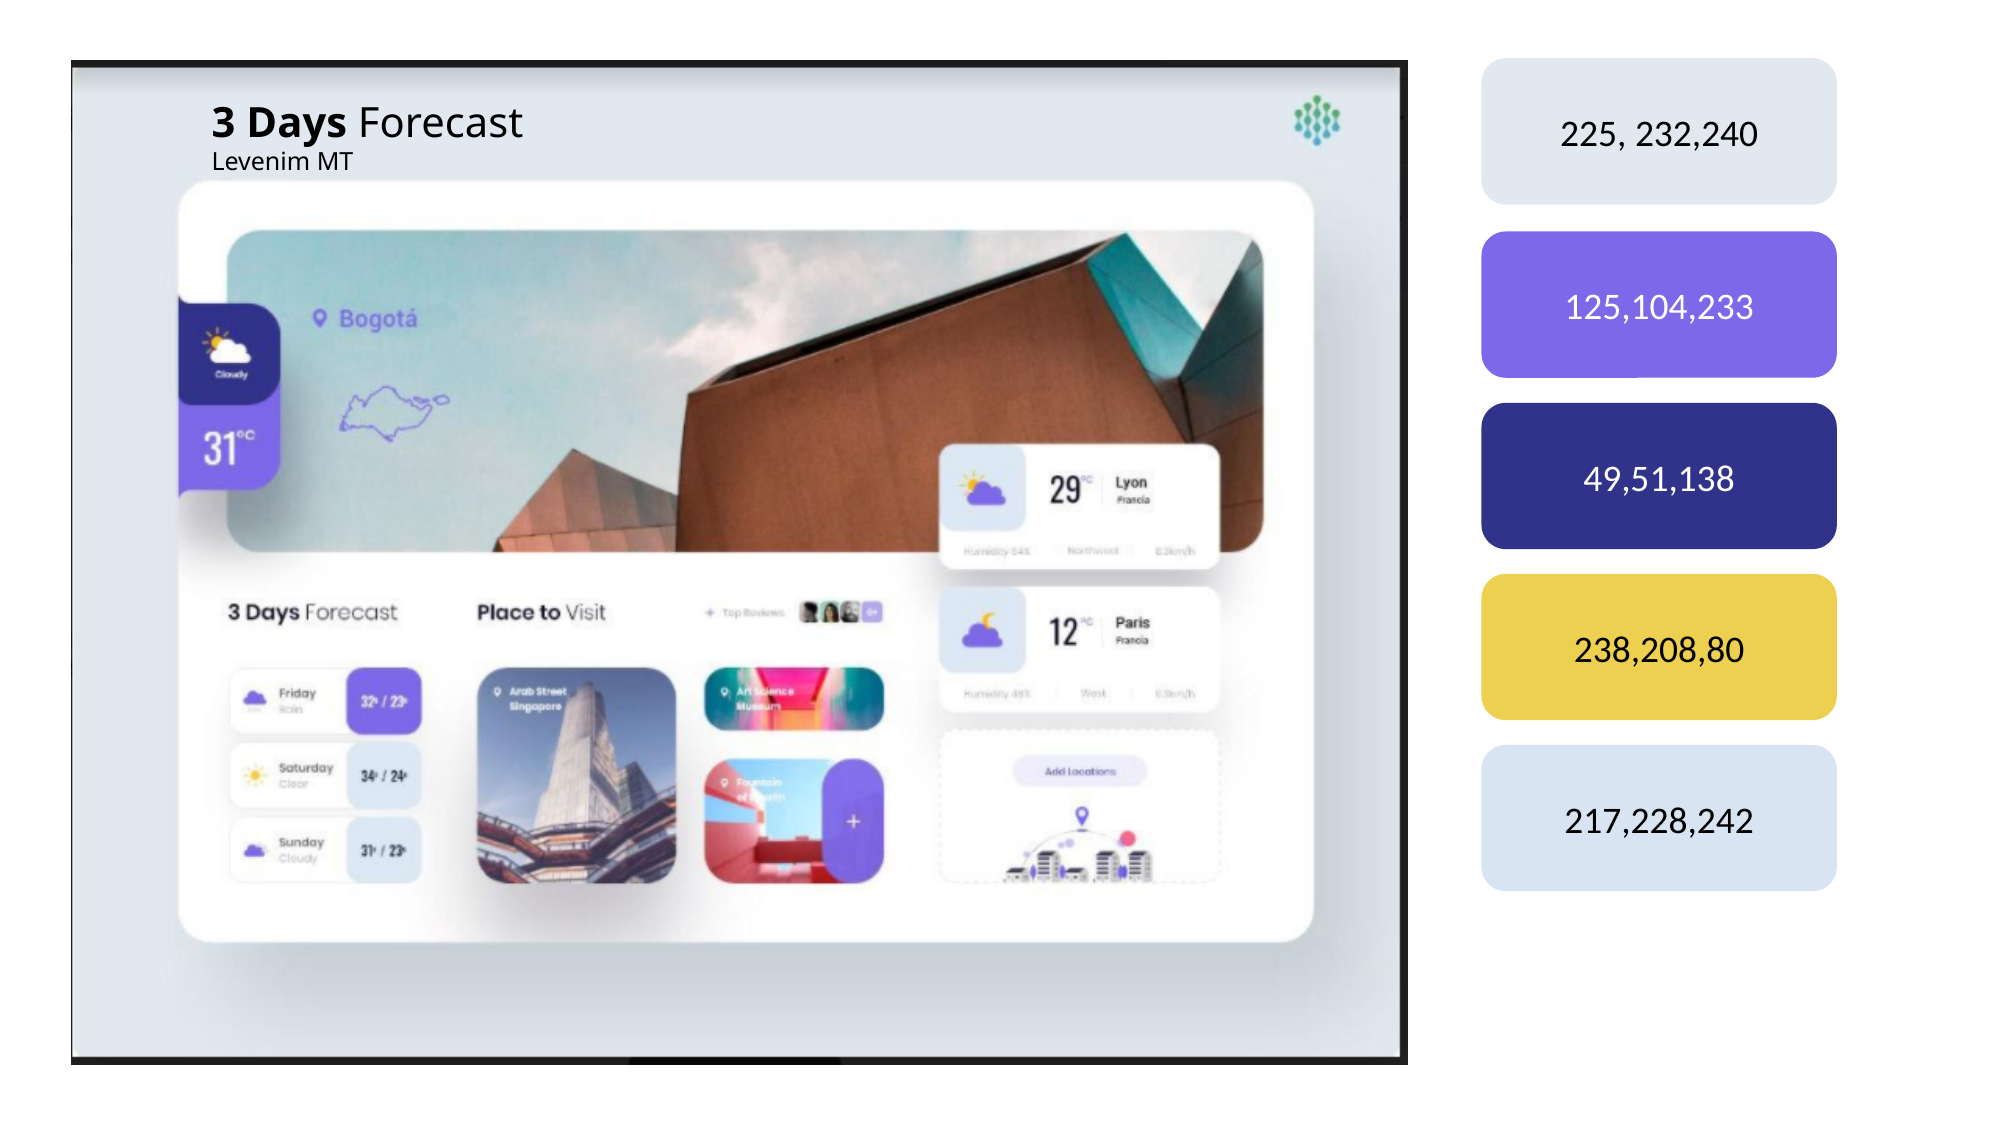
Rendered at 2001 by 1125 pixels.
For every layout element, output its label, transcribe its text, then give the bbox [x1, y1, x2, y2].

picture [71, 60, 1408, 1065]
text_box 238,208,80 [1480, 572, 1838, 722]
text_box 125,104,233 [1480, 230, 1838, 379]
text_box 217,228,242 [1480, 743, 1838, 893]
text_box 49,51,138 [1480, 401, 1838, 551]
text_box 225, 232,240 [1480, 57, 1838, 206]
